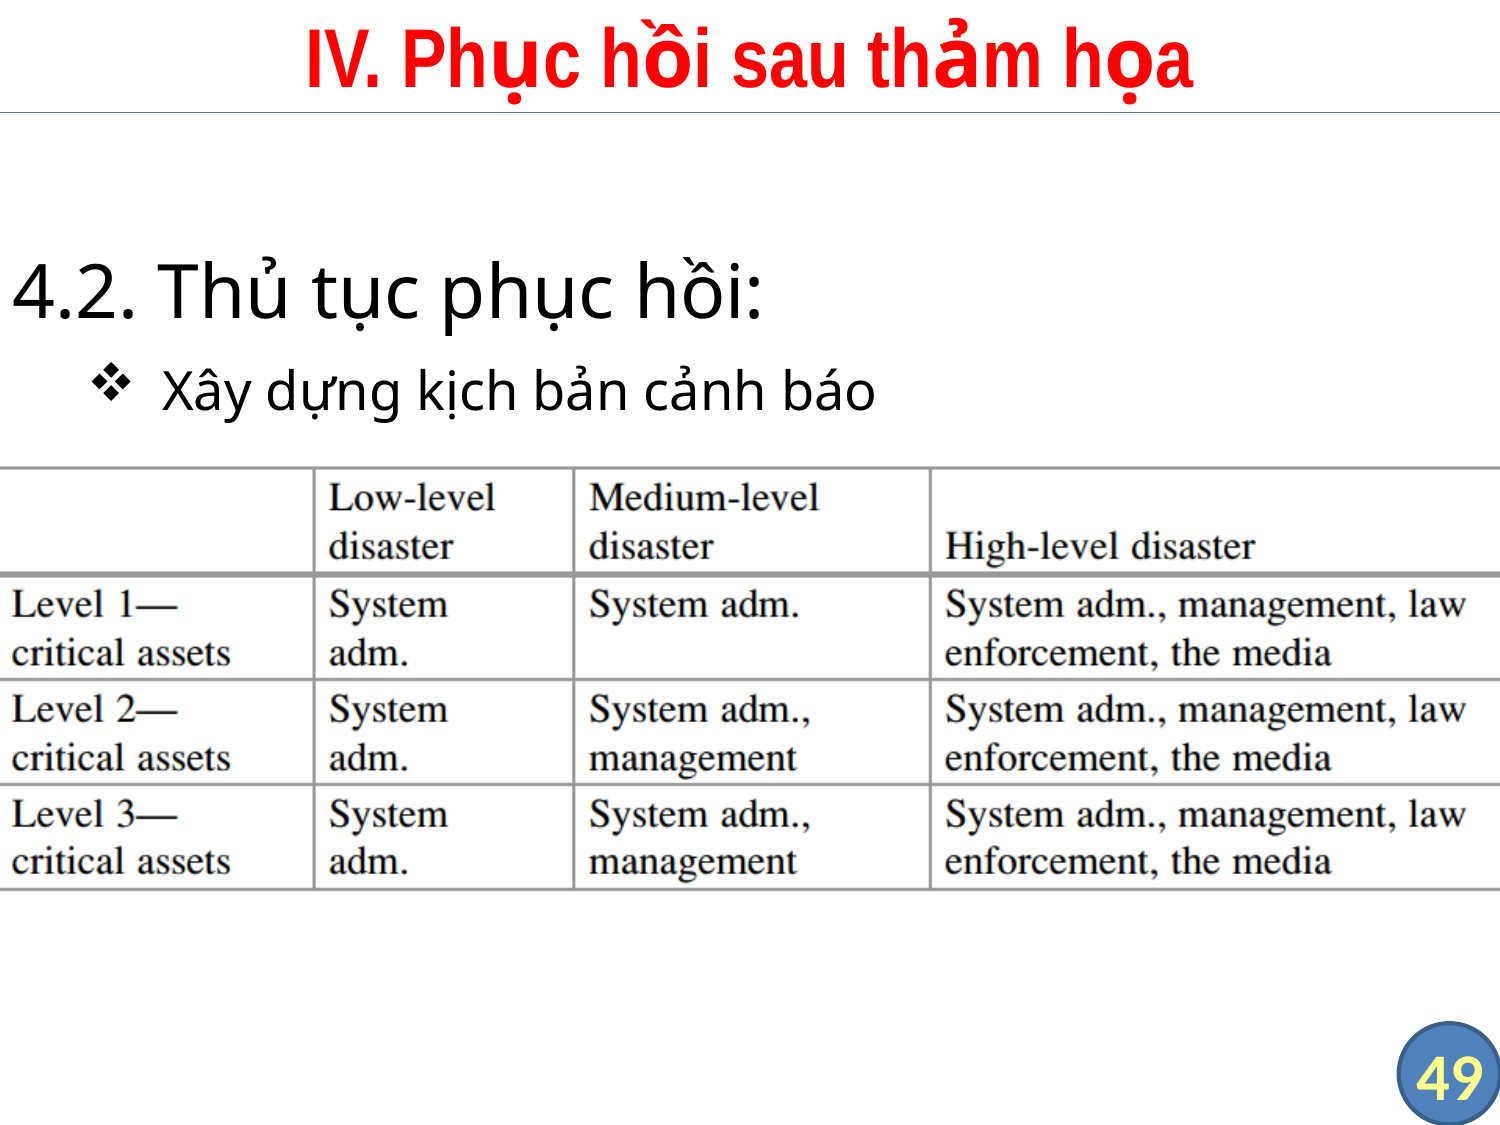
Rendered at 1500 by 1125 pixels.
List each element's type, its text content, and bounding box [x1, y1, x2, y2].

slide_number 49 [1399, 1023, 1500, 1125]
title IV. Phục hồi sau thảm họa [0, 0, 1500, 113]
list 4.2. Thủ tục phục hồi: Xây dựng kịch bản cảnh báo [0, 114, 1448, 461]
picture [0, 462, 1500, 896]
